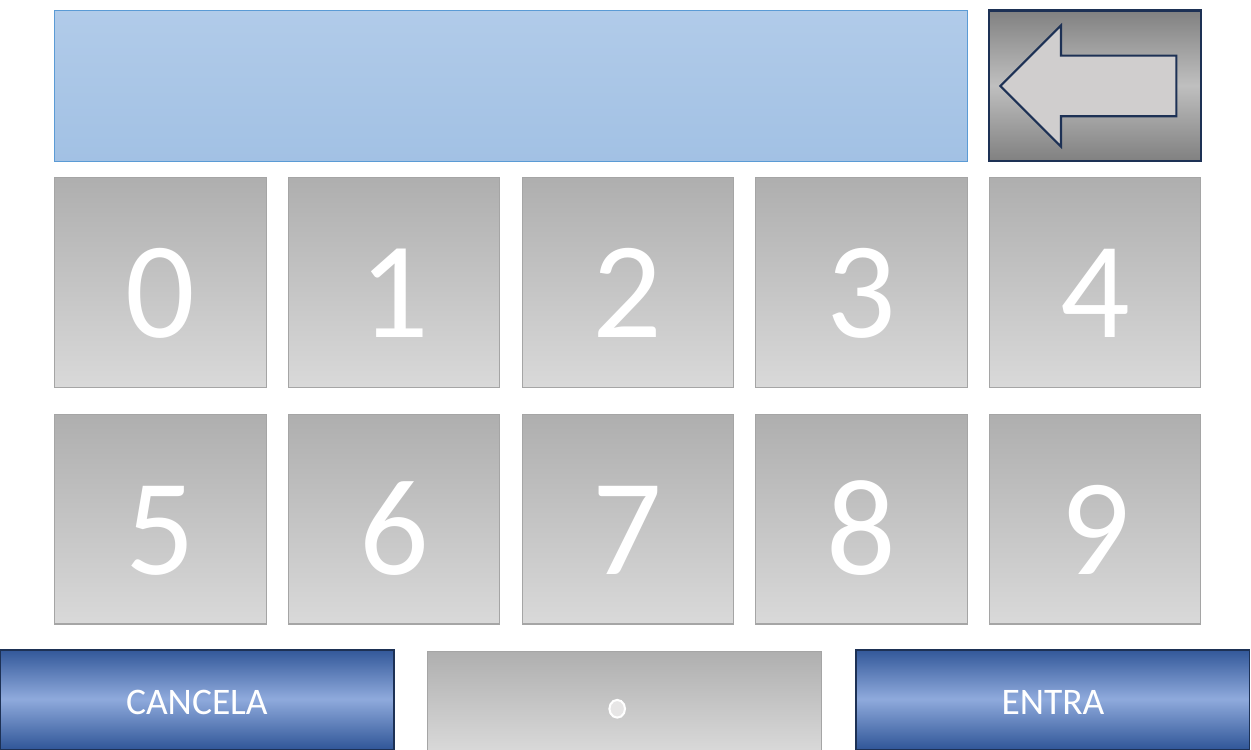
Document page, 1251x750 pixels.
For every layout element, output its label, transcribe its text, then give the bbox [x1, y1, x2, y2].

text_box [989, 10, 1201, 162]
text_box ENTRA [855, 649, 1250, 750]
text_box 9 [989, 414, 1201, 625]
text_box CANCELA [0, 649, 395, 750]
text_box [427, 651, 822, 750]
text_box 6 [288, 414, 500, 625]
text_box 8 [755, 414, 968, 625]
text_box 7 [522, 414, 734, 625]
text_box 5 [54, 414, 267, 625]
text_box 3 [755, 177, 968, 388]
text_box 1 [288, 177, 500, 388]
text_box 2 [522, 177, 734, 388]
text_box [54, 10, 968, 162]
text_box 0 [54, 177, 267, 388]
text_box 4 [989, 177, 1201, 388]
